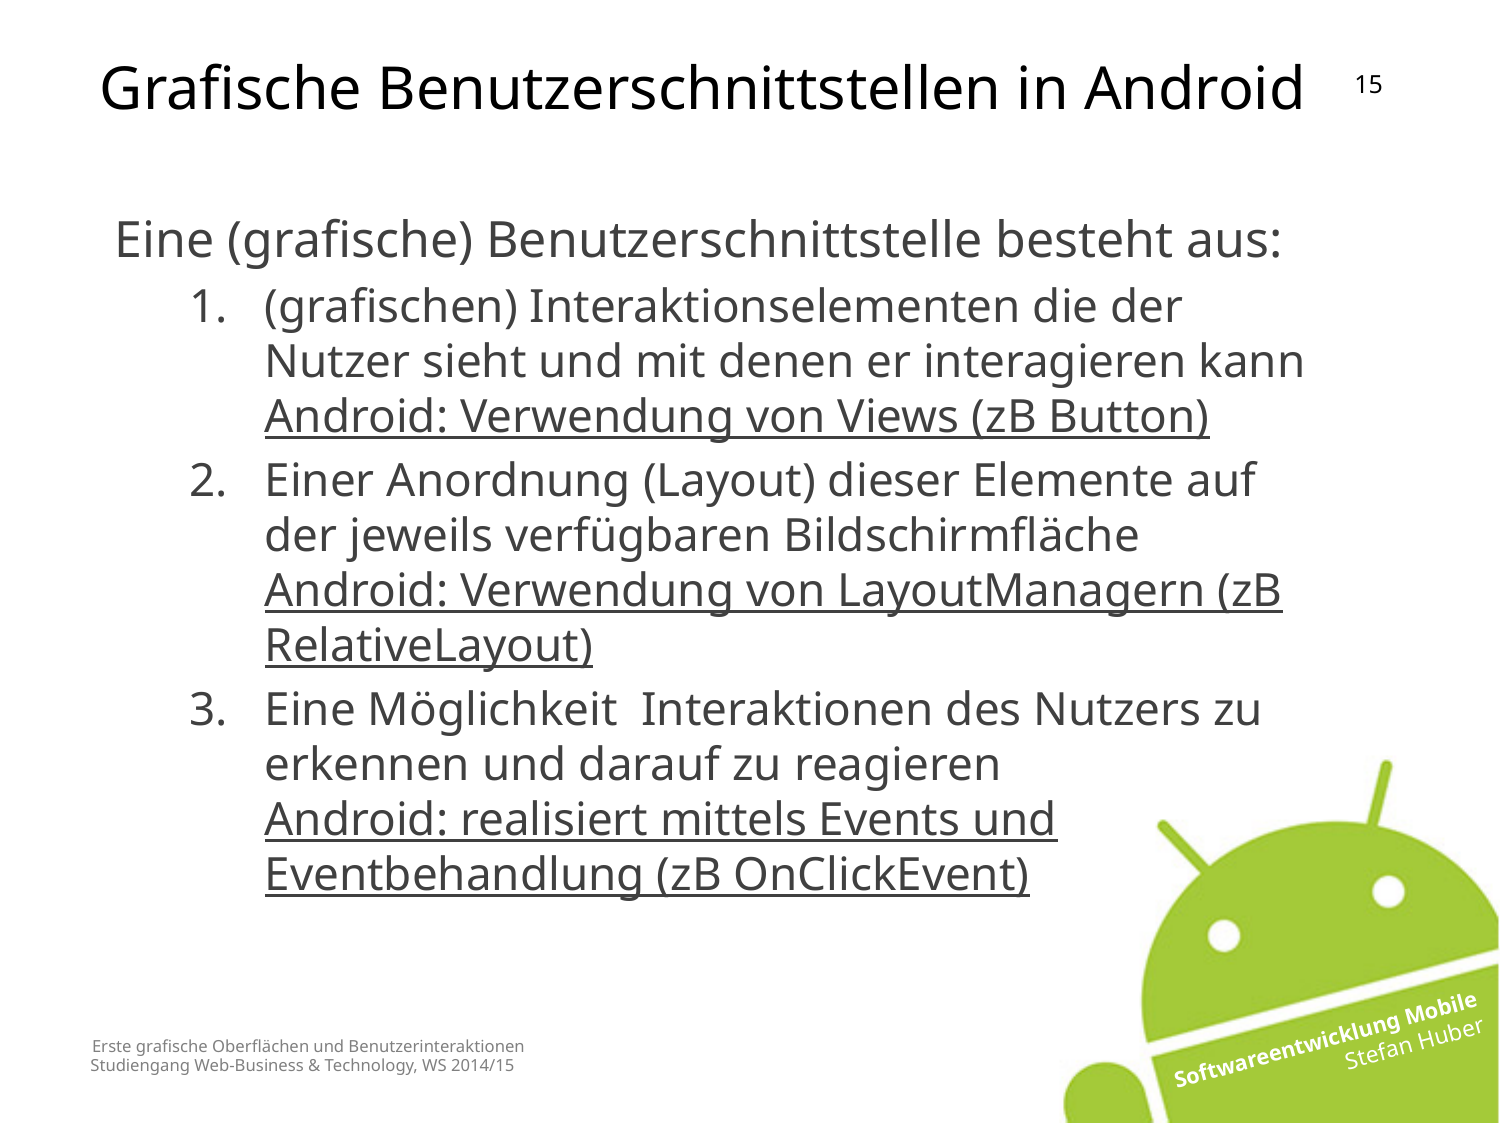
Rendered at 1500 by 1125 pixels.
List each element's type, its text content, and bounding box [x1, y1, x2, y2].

picture [1012, 725, 1500, 1123]
title Erste grafische Oberflächen und Benutzerinteraktionen [92, 1025, 1124, 1066]
list Eine (grafische) Benutzerschnittstelle besteht aus: (grafischen) Interaktionselementen die der Nutzer sieht und mit denen er interagieren kann Android: Verwendung von Views (zB Button) Einer Anordnung (Layout) dieser Elemente auf der jeweils verfügbaren Bildschirmfläche Android: Verwendung von LayoutManagern (zB RelativeLayout) Eine Möglichkeit Interaktionen des Nutzers zu erkennen und darauf zu reagieren Android: realisiert mittels Events und Eventbehandlung (zB OnClickEvent) [99, 200, 1350, 988]
list Grafische Benutzerschnittstellen in Android [99, 50, 1350, 138]
